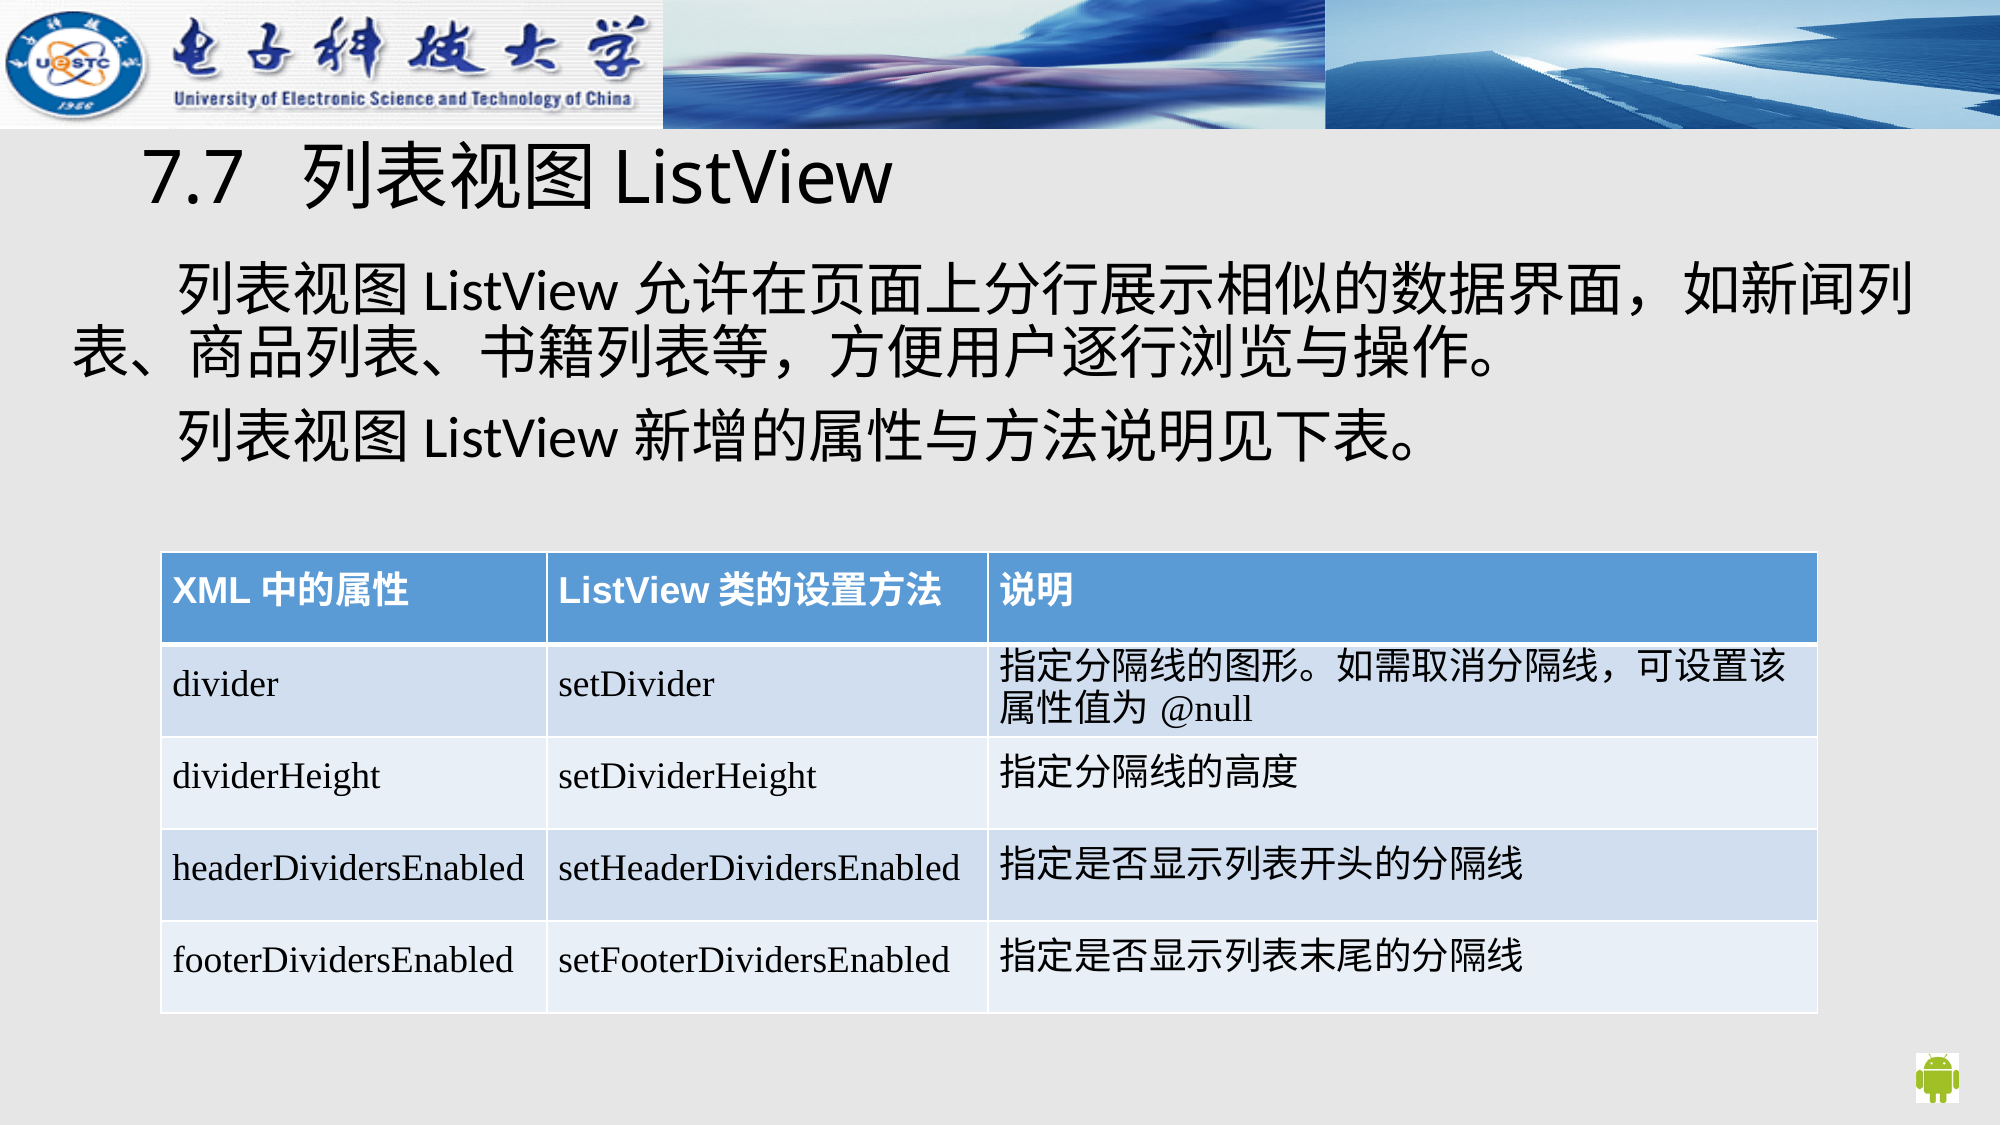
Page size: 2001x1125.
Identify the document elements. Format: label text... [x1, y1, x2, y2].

table_header 说明 [989, 553, 1817, 642]
table_header XML中的属性 [162, 553, 546, 642]
table_cell 指定是否显示列表末尾的分隔线 [989, 922, 1817, 1012]
table_cell 指定分隔线的高度 [989, 738, 1817, 828]
picture [0, 0, 2000, 129]
table_cell 指定是否显示列表开头的分隔线 [989, 830, 1817, 920]
title 7.7 列表视图ListView [126, 123, 933, 236]
table_cell setDivider [548, 647, 987, 736]
picture [1916, 1053, 1959, 1103]
table_cell headerDividersEnabled [162, 830, 546, 920]
table_cell dividerHeight [162, 738, 546, 828]
table_header ListView类的设置方法 [548, 553, 987, 642]
table_cell footerDividersEnabled [162, 922, 546, 1012]
table_cell setDividerHeight [548, 738, 987, 828]
table_cell setFooterDividersEnabled [548, 922, 987, 1012]
table_cell divider [162, 647, 546, 736]
table_cell setHeaderDividersEnabled [548, 830, 987, 920]
table_cell 指定分隔线的图形。如需取消分隔线，可设置该属性值为@null [989, 647, 1817, 736]
list 列表视图ListView允许在页面上分行展示相似的数据界面，如新闻列表、商品列表、书籍列表等，方便用户逐行浏览与操作。 列表视图ListView新增的属性与方法说明见下表。 [56, 252, 1969, 967]
